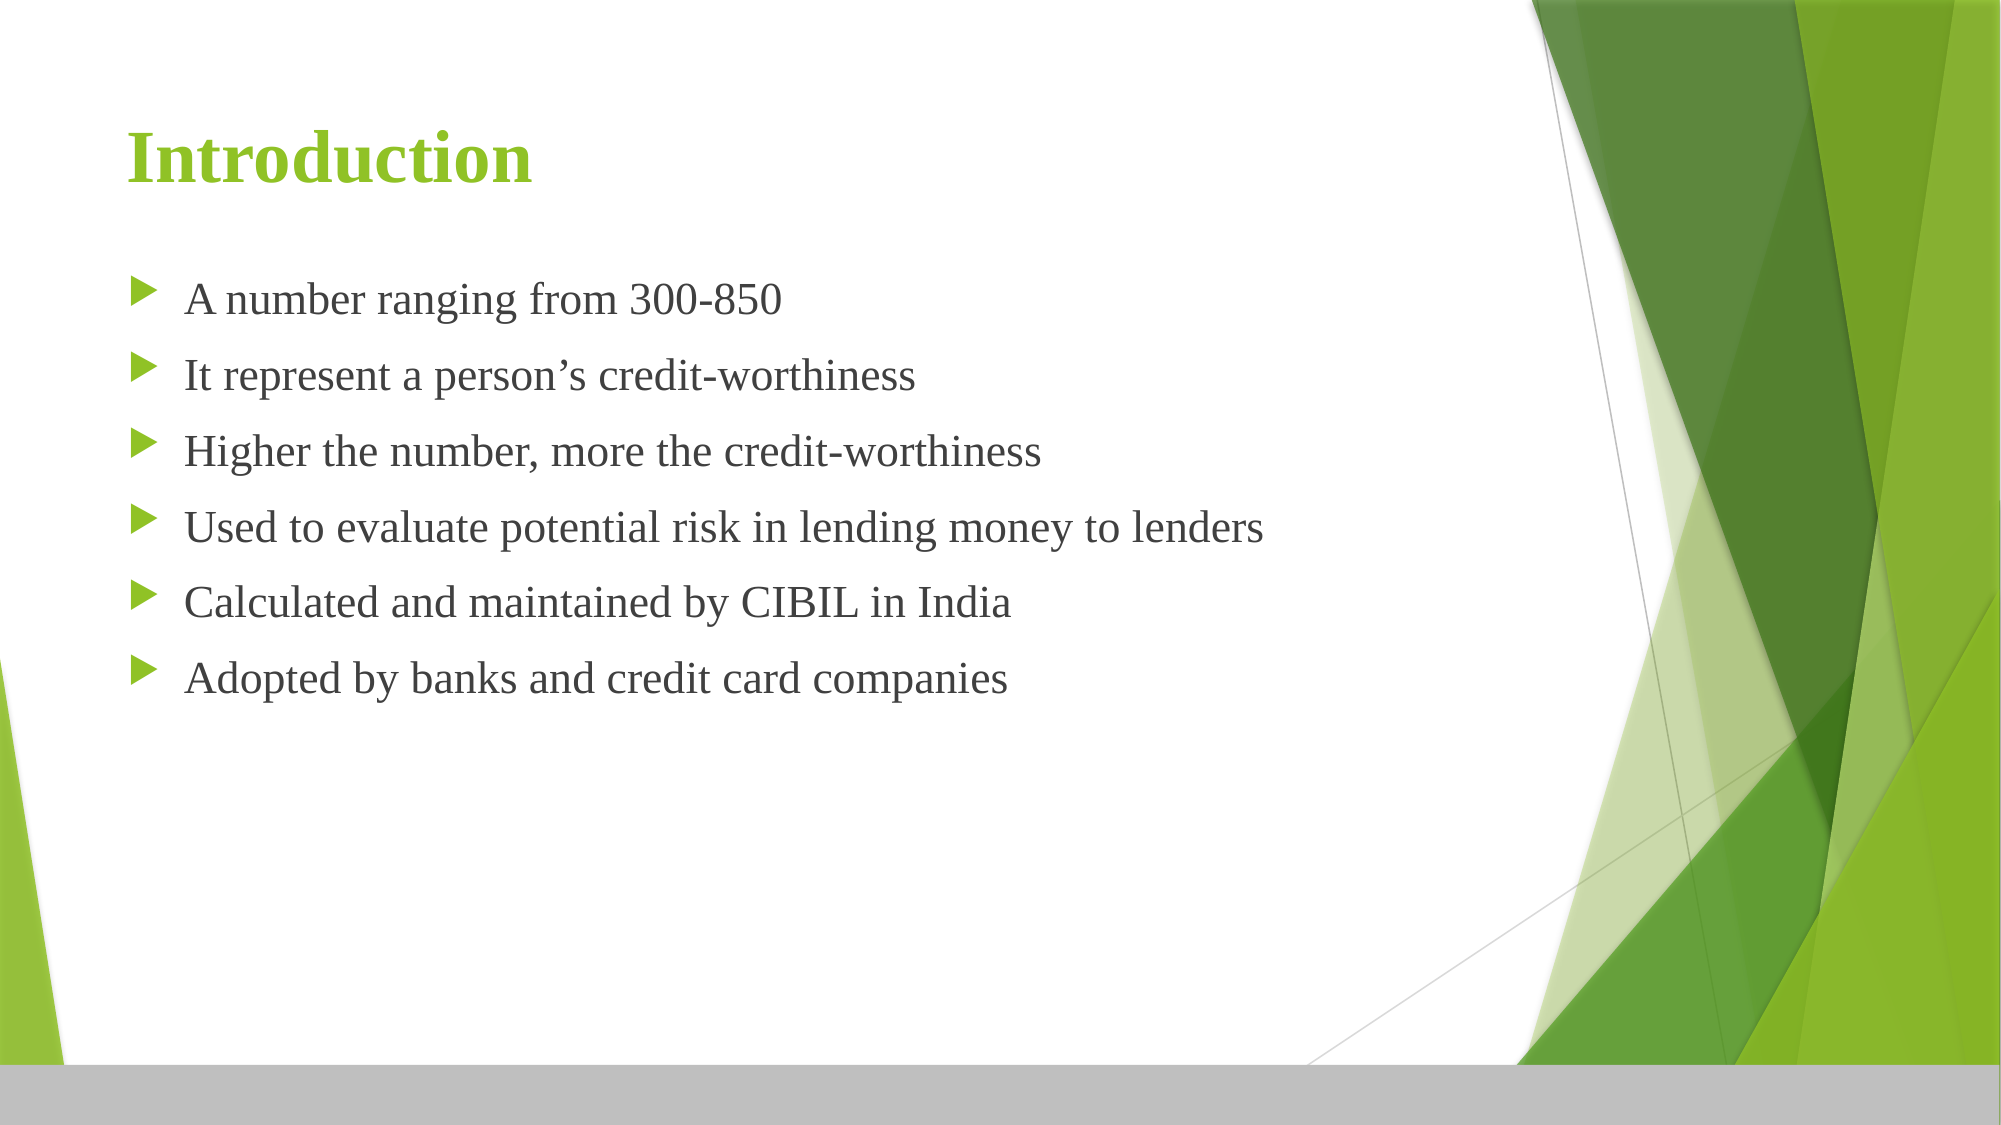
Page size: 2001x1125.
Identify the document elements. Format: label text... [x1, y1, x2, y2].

list A number ranging from 300-850 It represent a person’s credit-worthiness Higher the number, more the credit-worthiness Used to evaluate potential risk in lending money to lenders Calculated and maintained by CIBIL in India Adopted by banks and credit card companies [112, 261, 1838, 975]
title Introduction [111, 99, 1850, 288]
